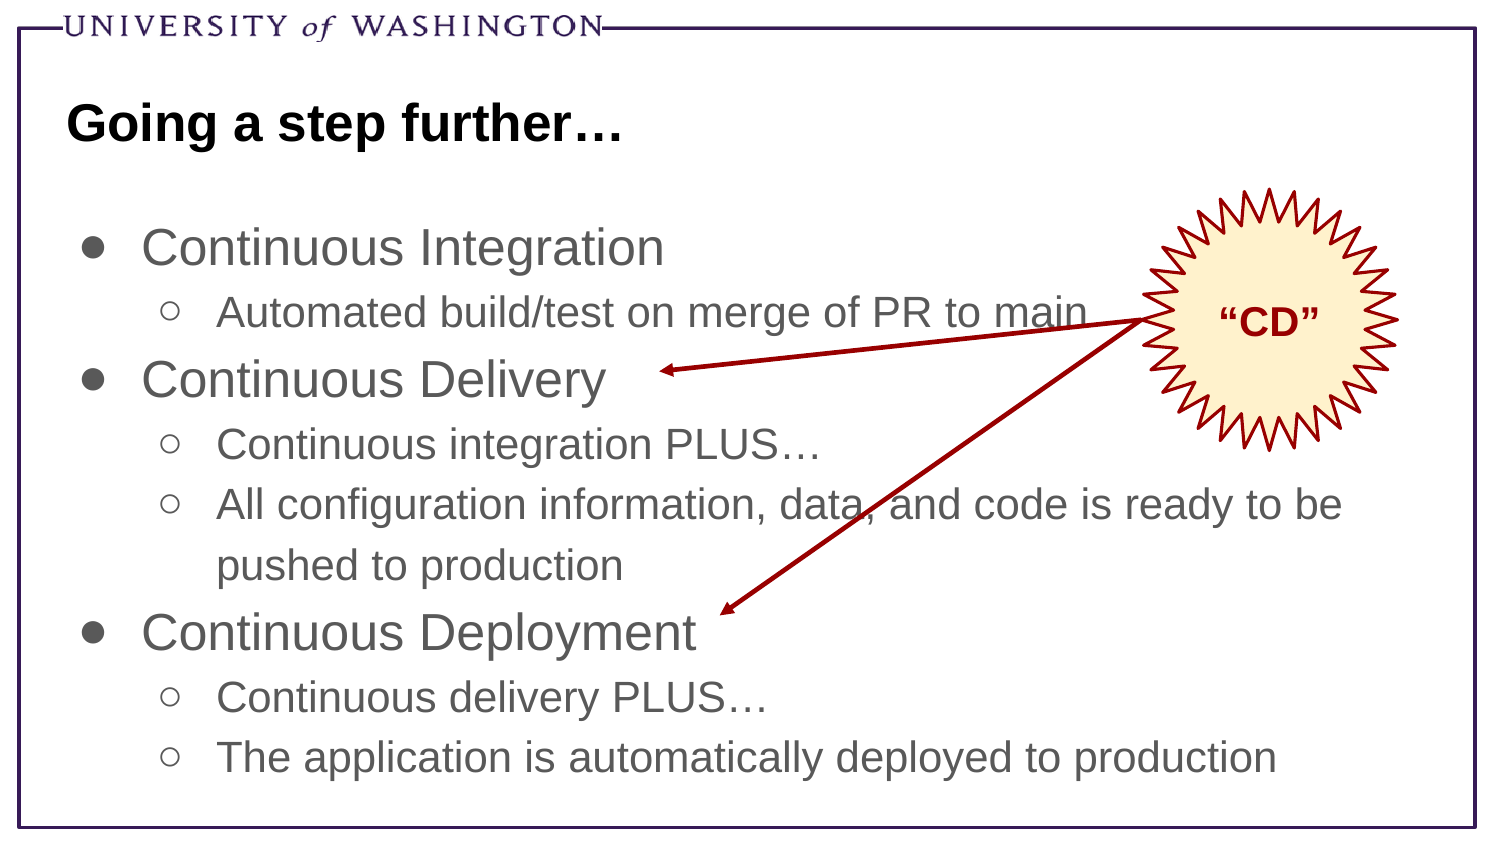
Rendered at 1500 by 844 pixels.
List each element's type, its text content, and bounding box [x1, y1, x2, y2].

title Going a step further… [51, 72, 1449, 167]
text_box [658, 188, 1398, 616]
picture [15, 15, 1480, 830]
list Continuous Integration Automated build/test on merge of PR to main Continuous Delivery Continuous integration PLUS… All configuration information, data, and code is ready to be pushed to production Continuous Deployment Continuous delivery PLUS… The application is automatically deployed to production [51, 189, 1449, 802]
